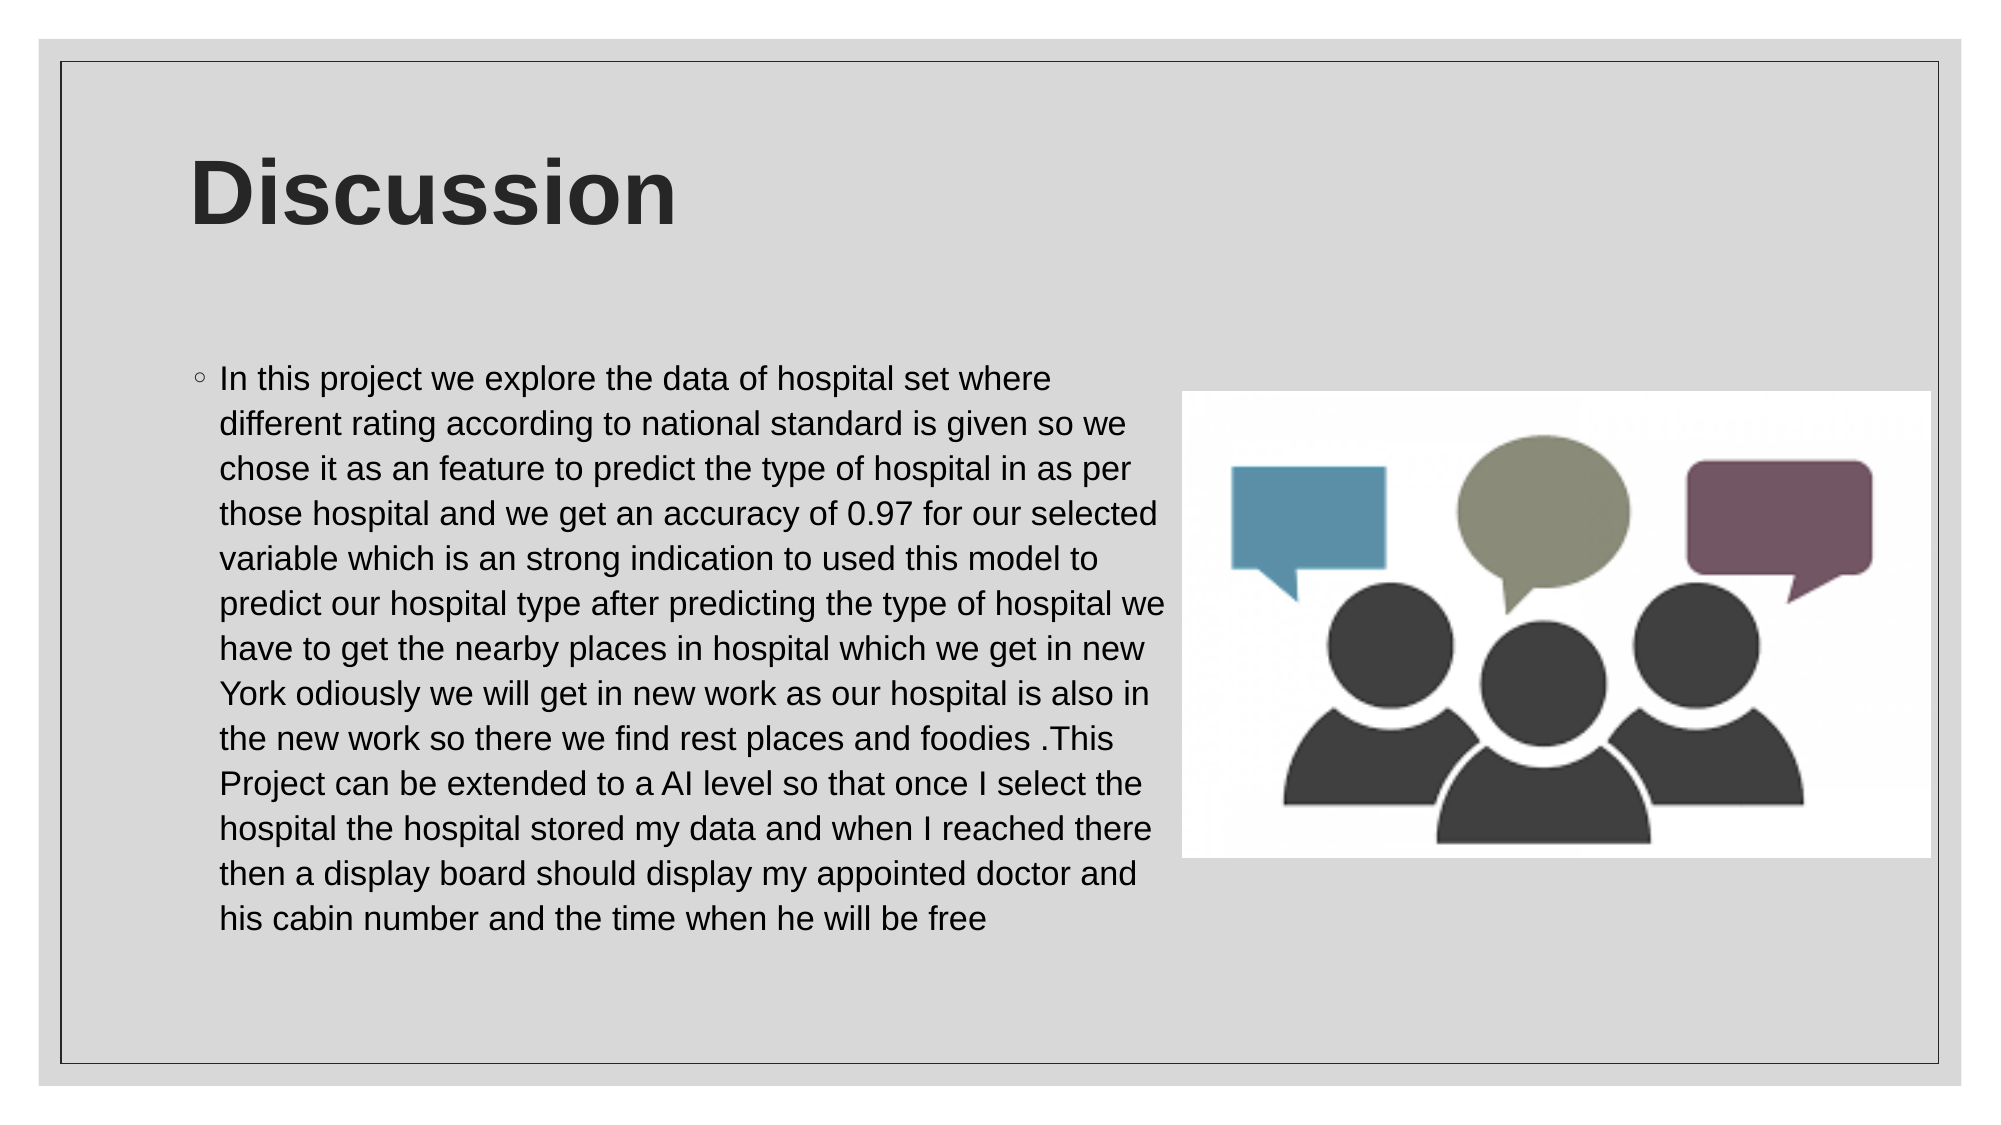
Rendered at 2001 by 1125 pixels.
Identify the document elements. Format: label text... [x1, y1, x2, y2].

list In this project we explore the data of hospital set where different rating according to national standard is given so we chose it as an feature to predict the type of hospital in as per those hospital and we get an accuracy of 0.97 for our selected variable which is an strong indication to used this model to predict our hospital type after predicting the type of hospital we have to get the nearby places in hospital which we get in new York odiously we will get in new work as our hospital is also in the new work so there we find rest places and foodies .This Project can be extended to a AI level so that once I select the hospital the hospital stored my data and when I reached there then a display board should display my appointed doctor and his cabin number and the time when he will be free [174, 345, 1183, 977]
title Discussion [174, 105, 1825, 331]
picture [1182, 391, 1931, 858]
